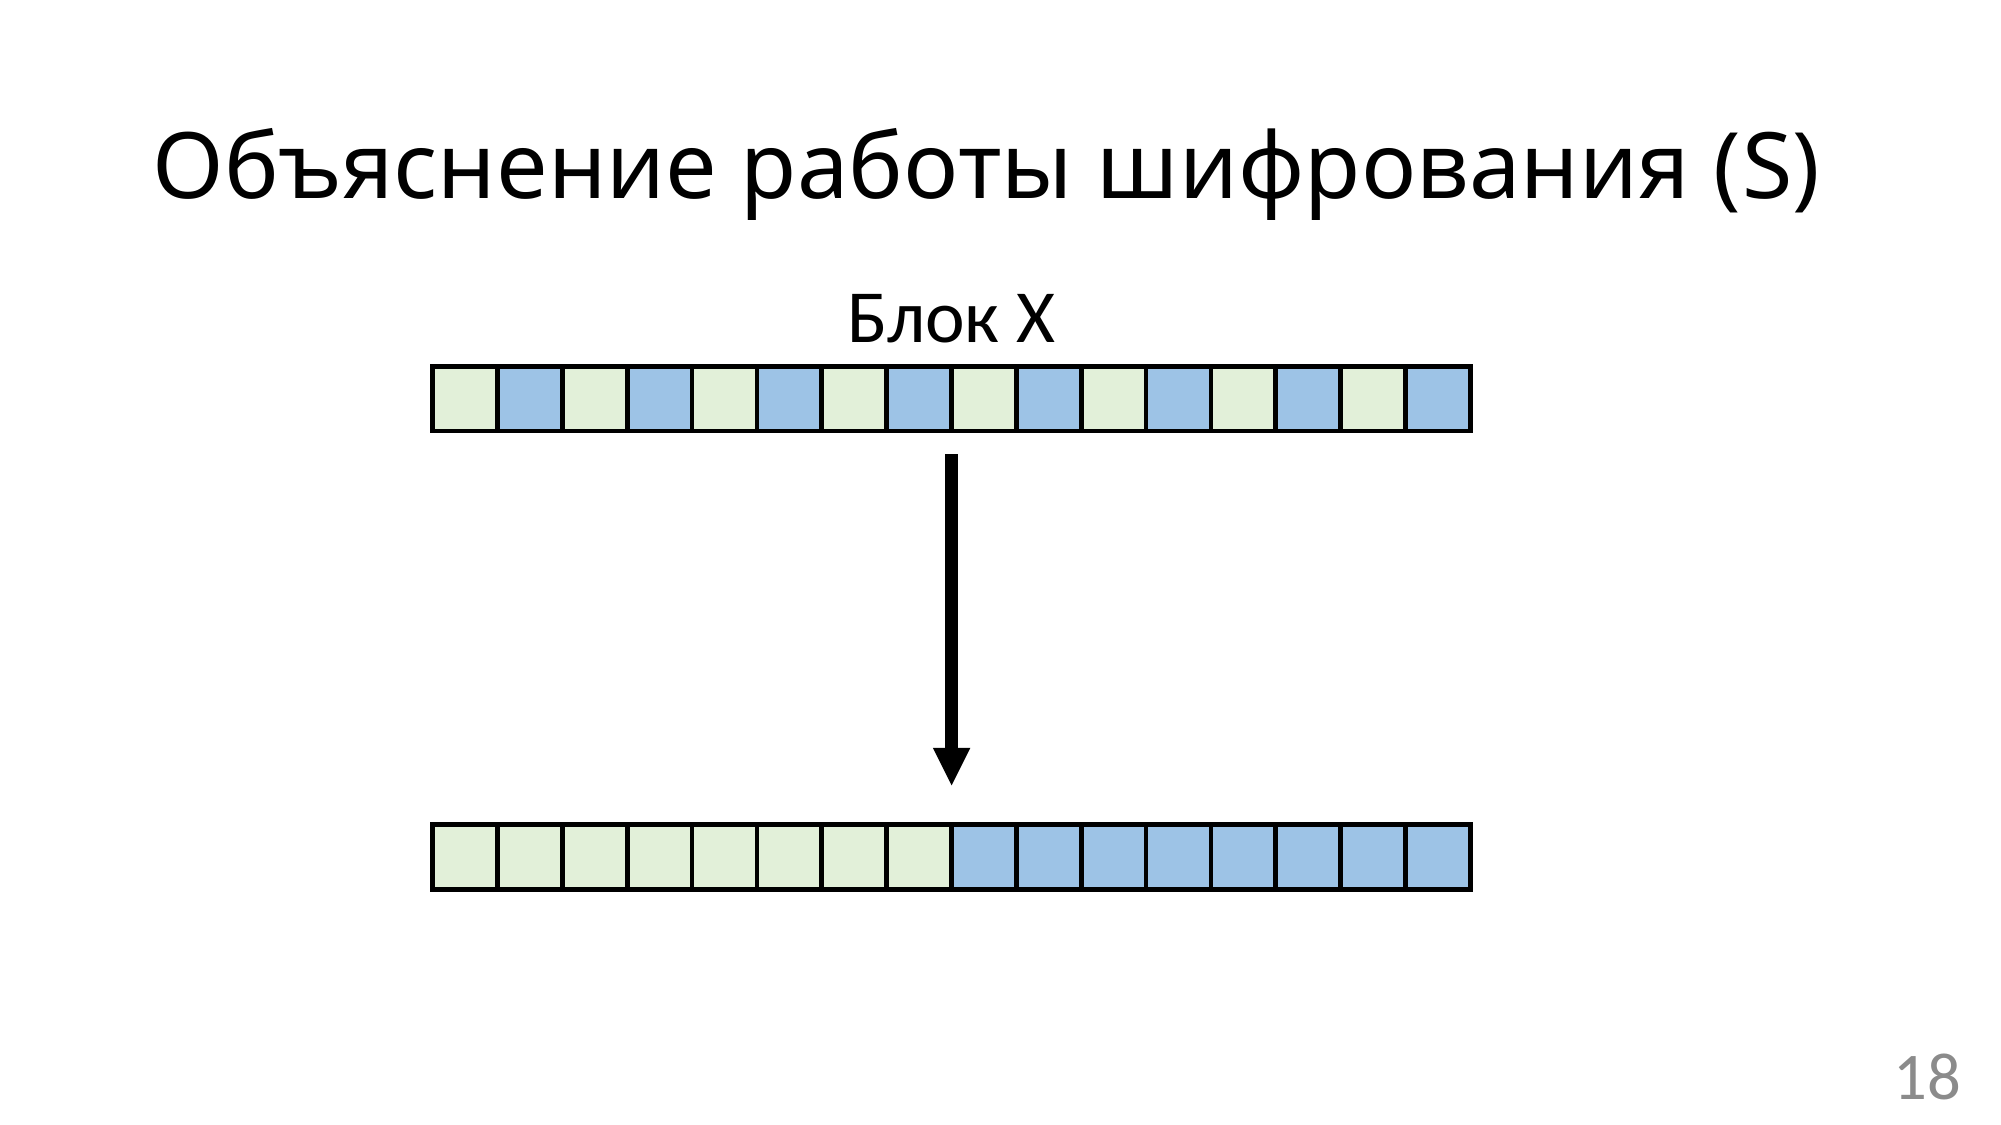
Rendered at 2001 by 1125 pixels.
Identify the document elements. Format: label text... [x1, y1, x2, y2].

text_box Блок X [832, 260, 1071, 365]
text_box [432, 366, 1471, 432]
title Объяснение работы шифрования (S) [137, 59, 1863, 278]
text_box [432, 824, 1471, 890]
slide_number 18 [1526, 1042, 1977, 1103]
